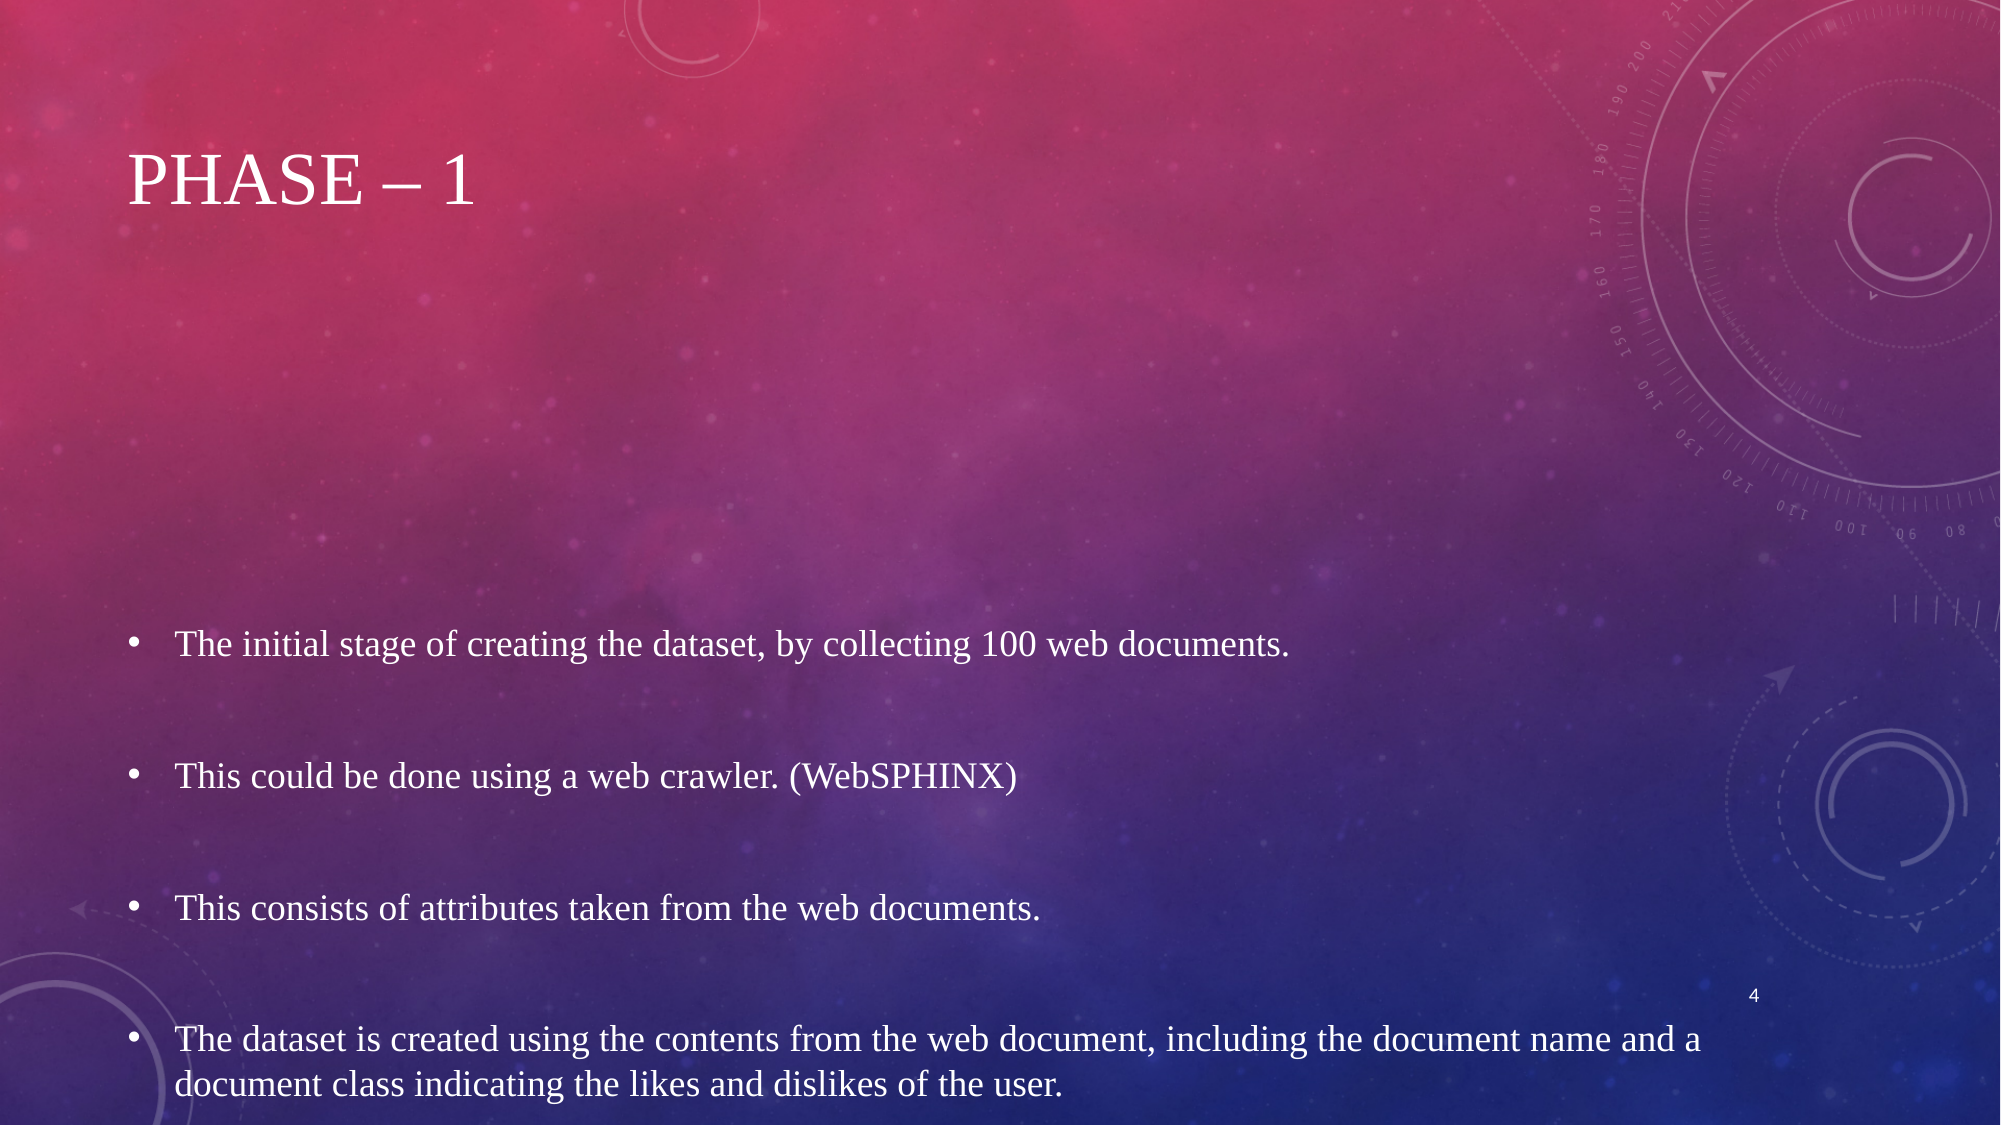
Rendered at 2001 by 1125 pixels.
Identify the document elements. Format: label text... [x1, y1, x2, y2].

slide_number 4 [1684, 963, 1775, 1025]
picture [0, 0, 2001, 1125]
list The initial stage of creating the dataset, by collecting 100 web documents. This could be done using a web crawler. (WebSPHINX) This consists of attributes taken from the web documents. The dataset is created using the contents from the web document, including the document name and a document class indicating the likes and dislikes of the user. [112, 414, 1775, 1125]
title Phase – 1 [112, 99, 1775, 250]
